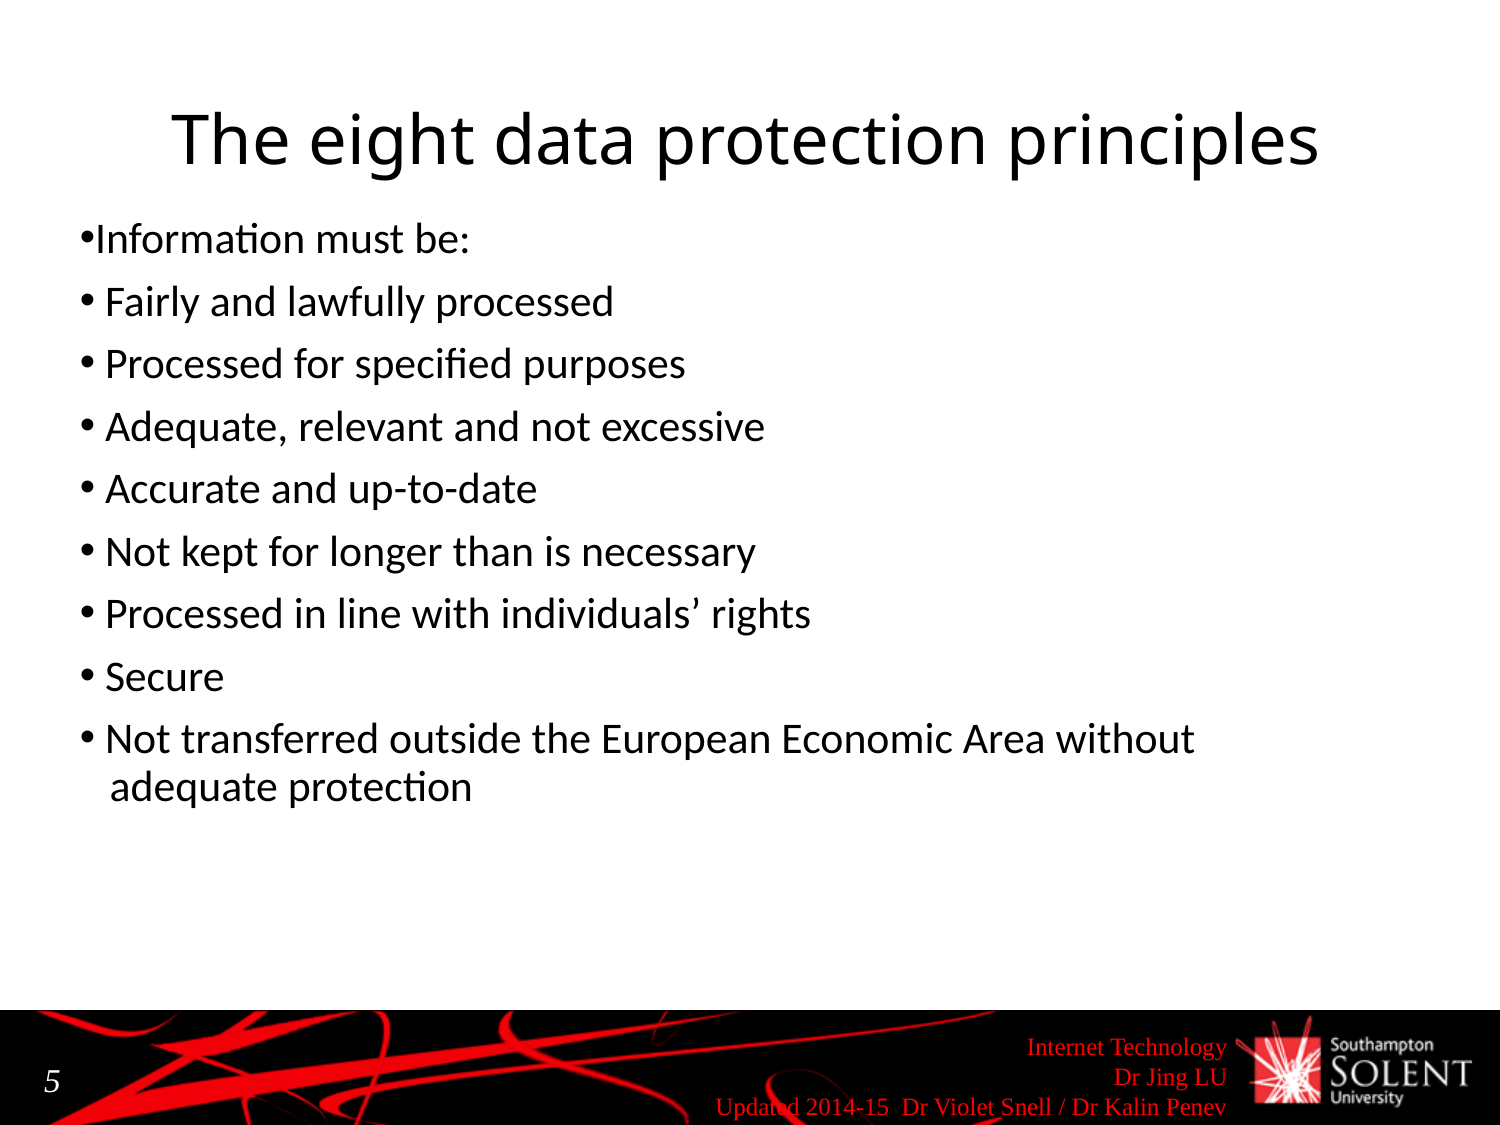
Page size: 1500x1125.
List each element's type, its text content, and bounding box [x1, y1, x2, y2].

picture [0, 1010, 1500, 1125]
title The eight data protection principles [64, 54, 1428, 208]
list Information must be: Fairly and lawfully processed Processed for specified purposes Adequate, relevant and not excessive Accurate and up-to-date Not kept for longer than is necessary Processed in line with individuals’ rights Secure Not transferred outside the European Economic Area without adequate protection [64, 208, 1428, 929]
